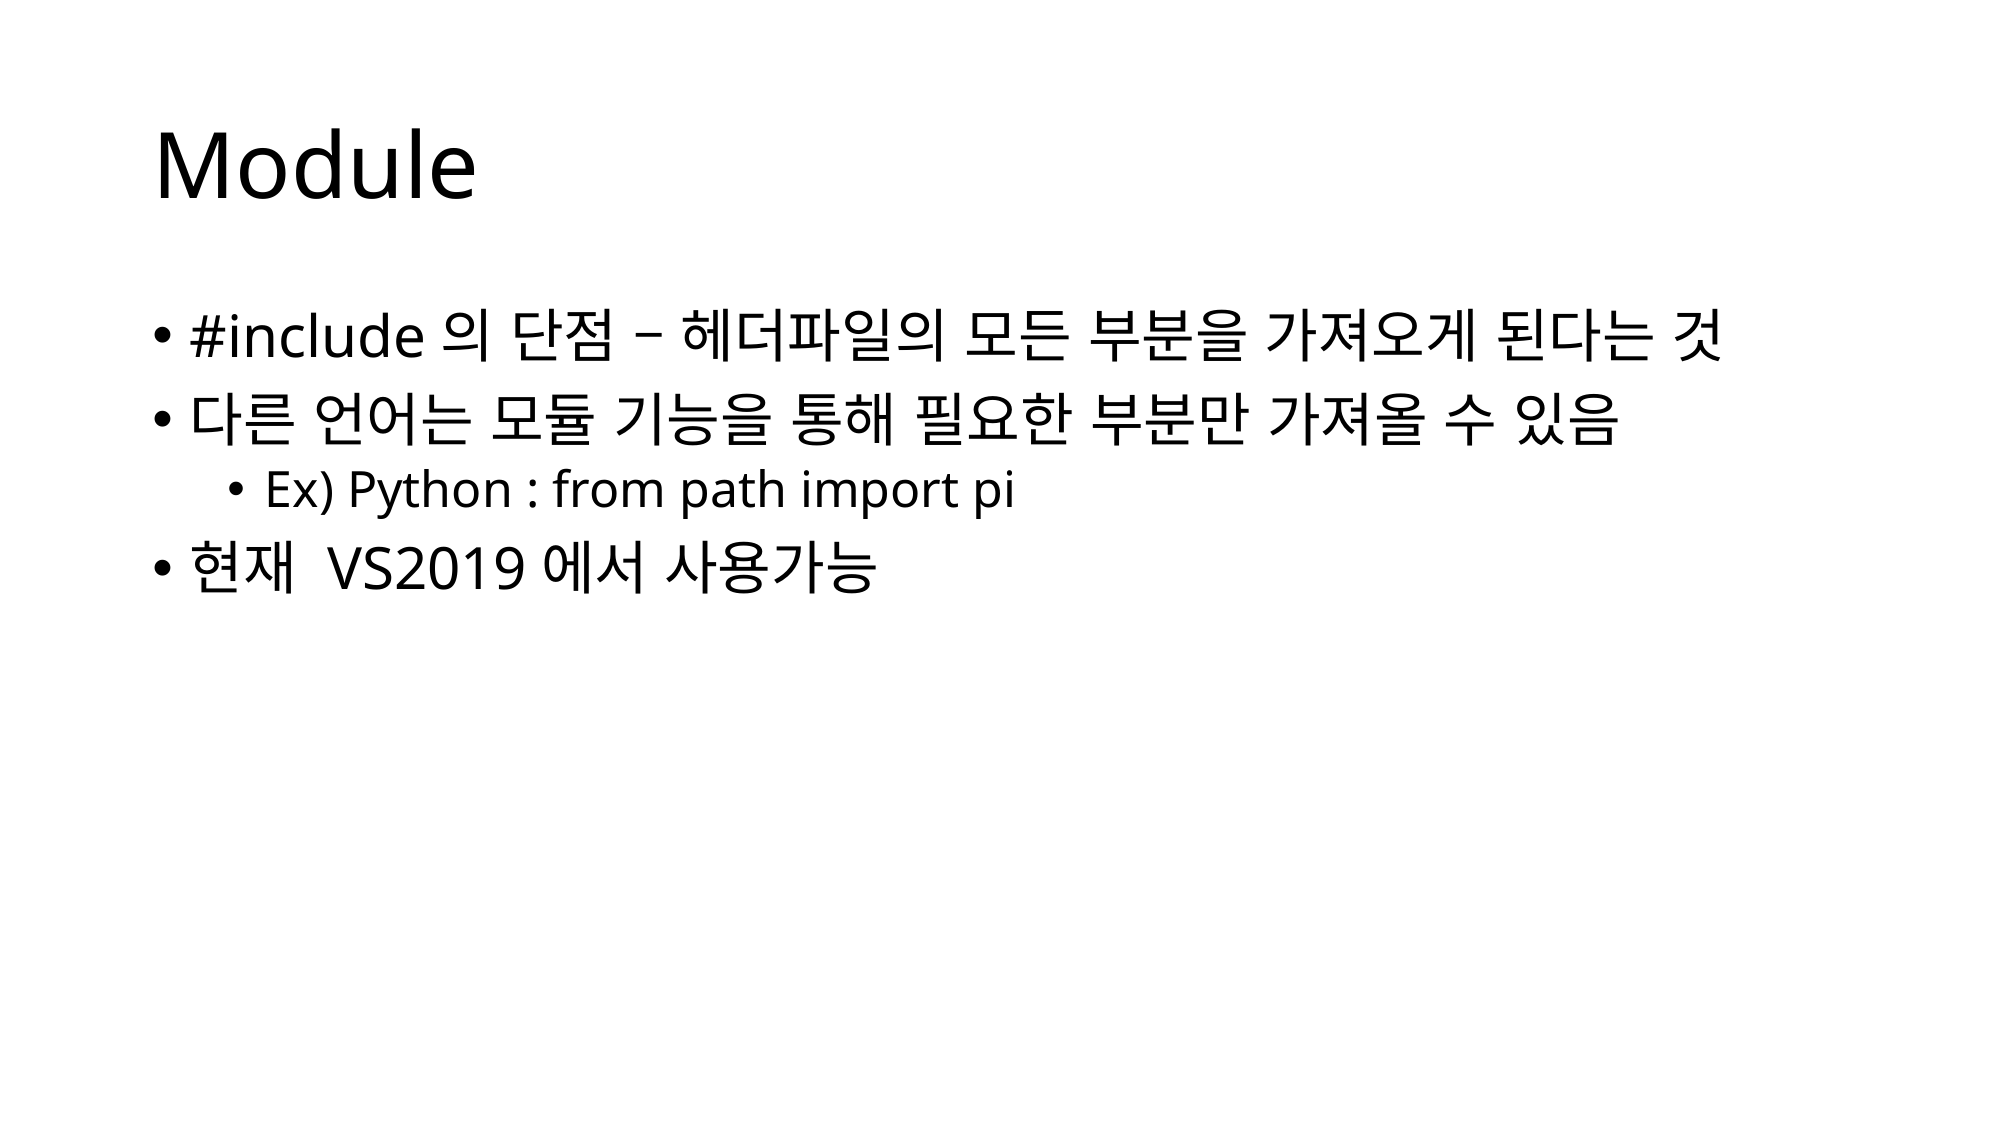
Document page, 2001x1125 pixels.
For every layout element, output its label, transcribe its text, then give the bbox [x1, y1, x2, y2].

list #include의 단점 – 헤더파일의 모든 부분을 가져오게 된다는 것 다른 언어는 모듈 기능을 통해 필요한 부분만 가져올 수 있음 Ex) Python : from path import pi 현재 VS2019에서 사용가능 [137, 299, 1863, 1014]
title Module [137, 59, 1863, 278]
